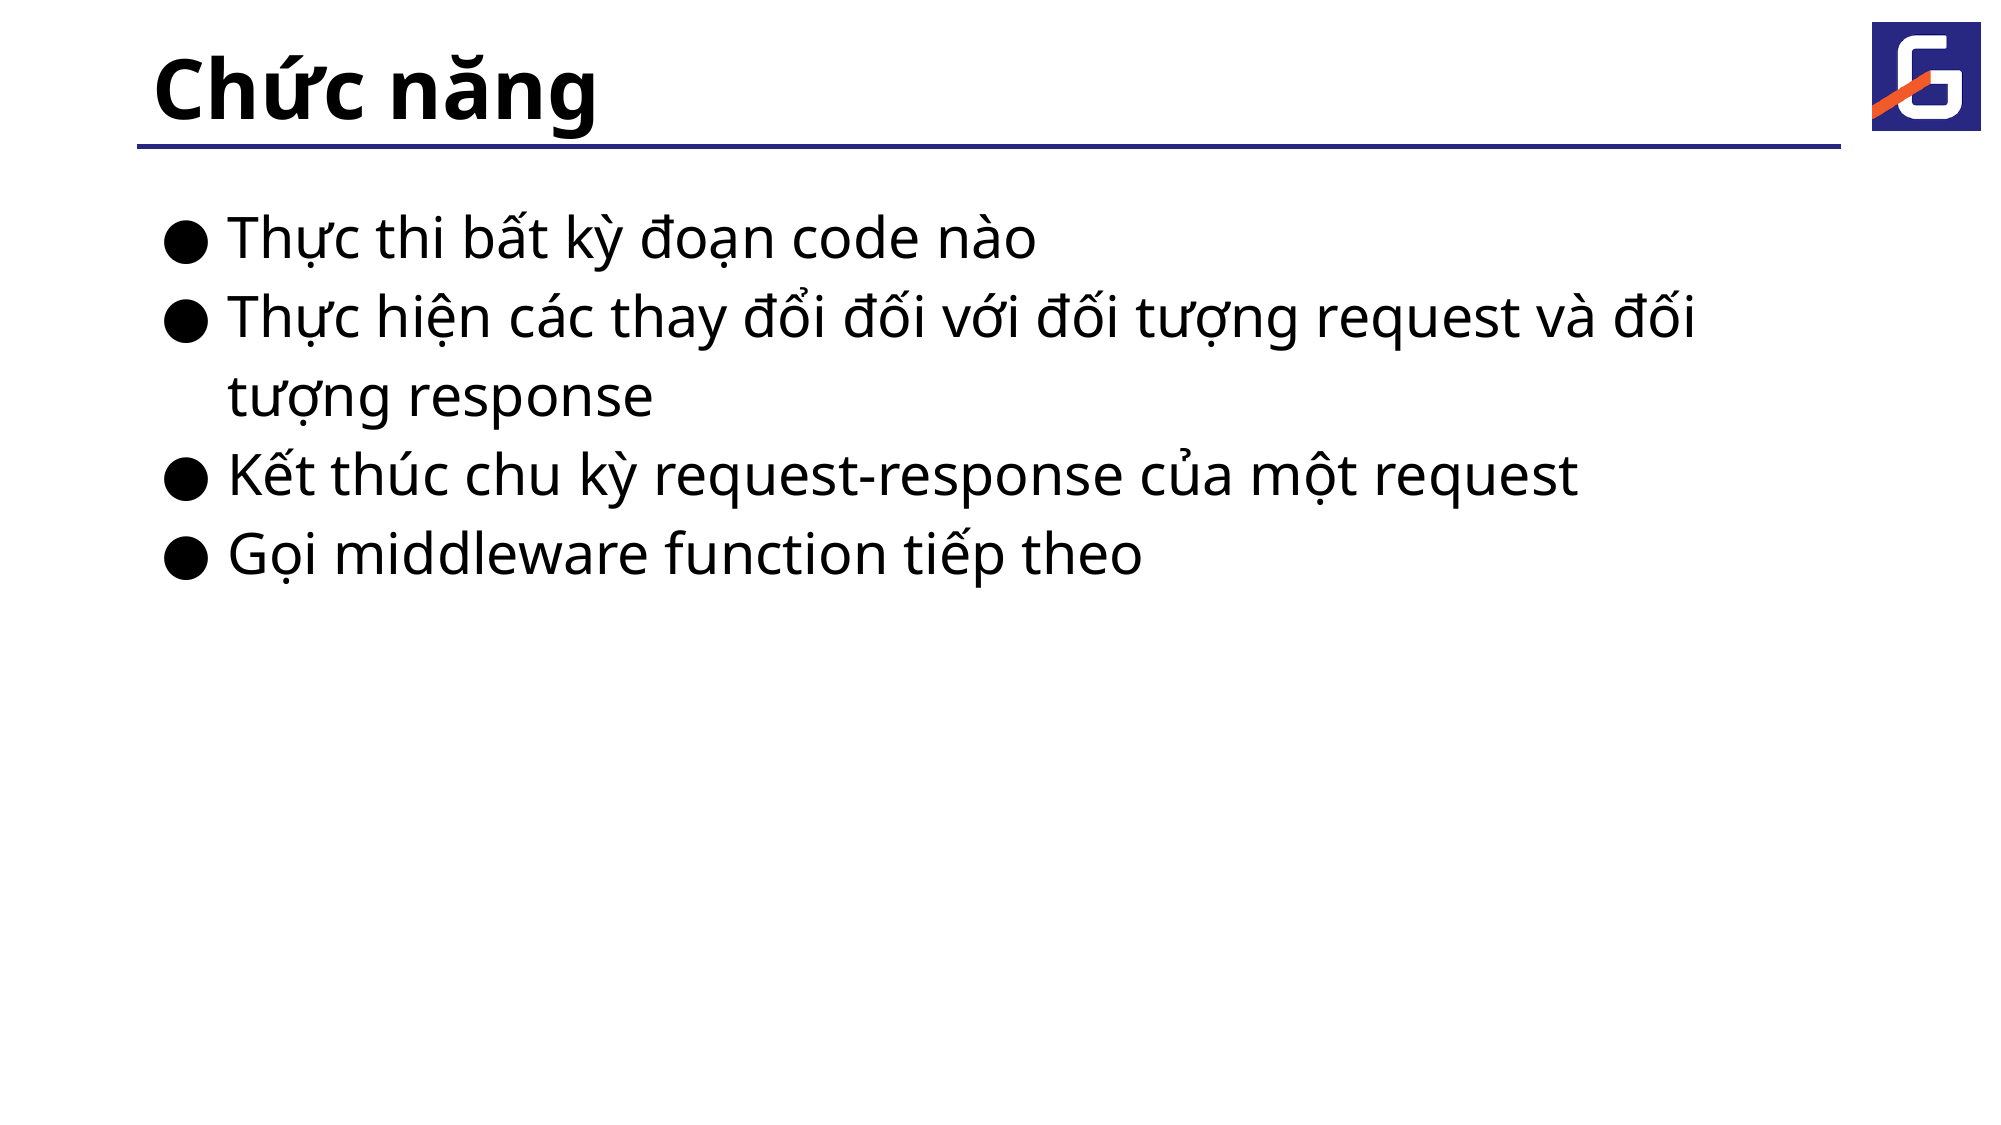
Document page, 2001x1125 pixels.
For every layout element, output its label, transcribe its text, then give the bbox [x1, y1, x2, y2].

title Chức năng [137, 26, 1863, 160]
list Thực thi bất kỳ đoạn code nào Thực hiện các thay đổi đối với đối tượng request và đối tượng response Kết thúc chu kỳ request-response của một request Gọi middleware function tiếp theo [137, 183, 1863, 1014]
picture [1872, 22, 1981, 131]
